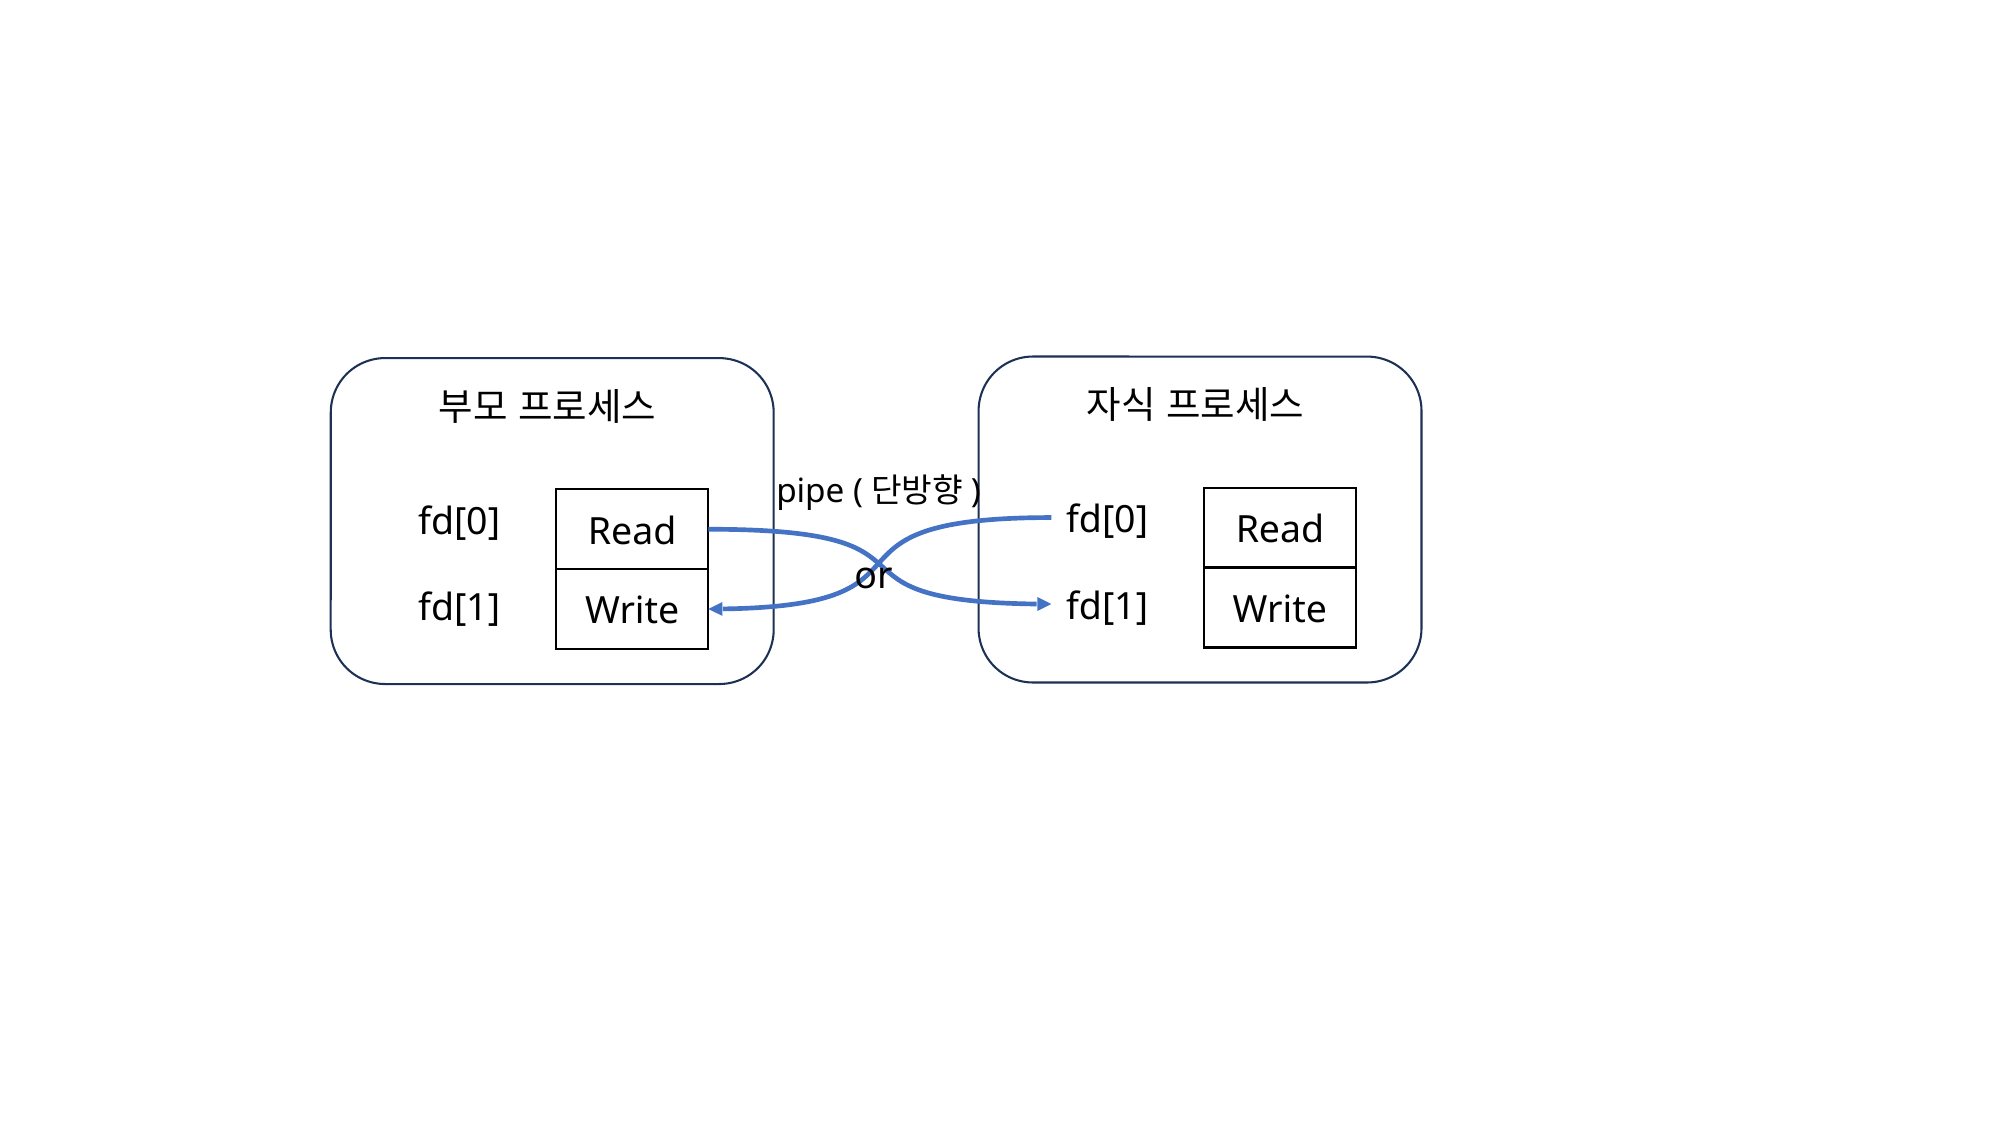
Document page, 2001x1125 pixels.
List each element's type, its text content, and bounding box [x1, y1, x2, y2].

text_box Read [555, 488, 709, 568]
text_box Write [555, 568, 709, 650]
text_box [708, 517, 1052, 610]
text_box Write [1203, 566, 1357, 649]
text_box 부모 프로세스 [424, 375, 703, 436]
text_box Read [1203, 487, 1357, 566]
text_box [329, 357, 775, 686]
text_box fd[1] [1051, 574, 1203, 634]
text_box fd[0] [1051, 487, 1203, 548]
text_box fd[1] [403, 575, 555, 636]
text_box [977, 355, 1423, 684]
text_box fd[0] [403, 489, 555, 549]
text_box pipe (단방향) [761, 461, 1019, 517]
text_box 자식 프로세스 [1071, 373, 1351, 434]
